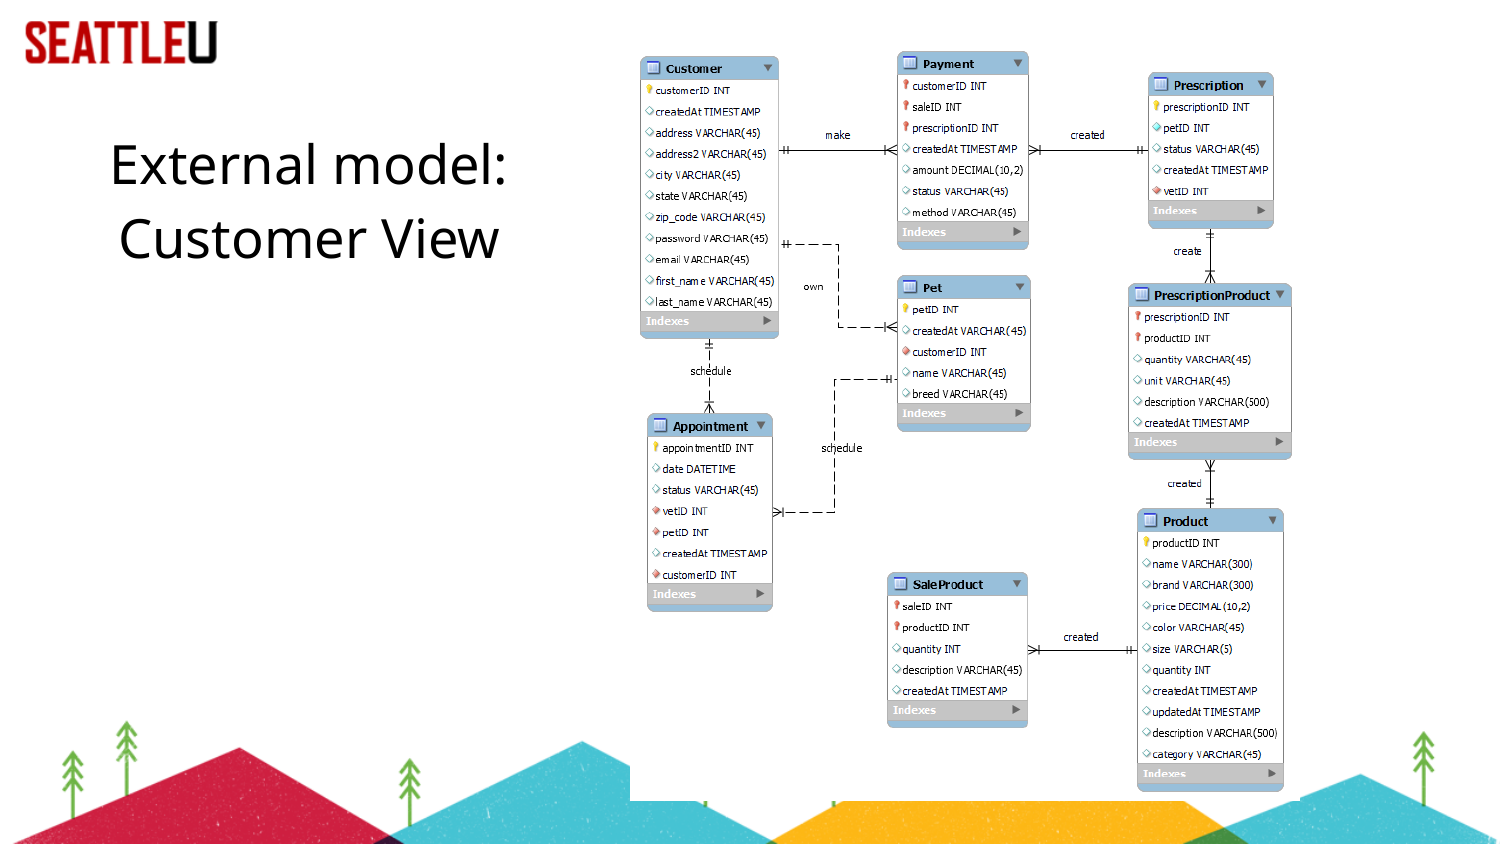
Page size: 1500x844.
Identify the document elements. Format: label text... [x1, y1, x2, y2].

title External model: Customer View [78, 87, 540, 314]
picture [0, 0, 1500, 844]
